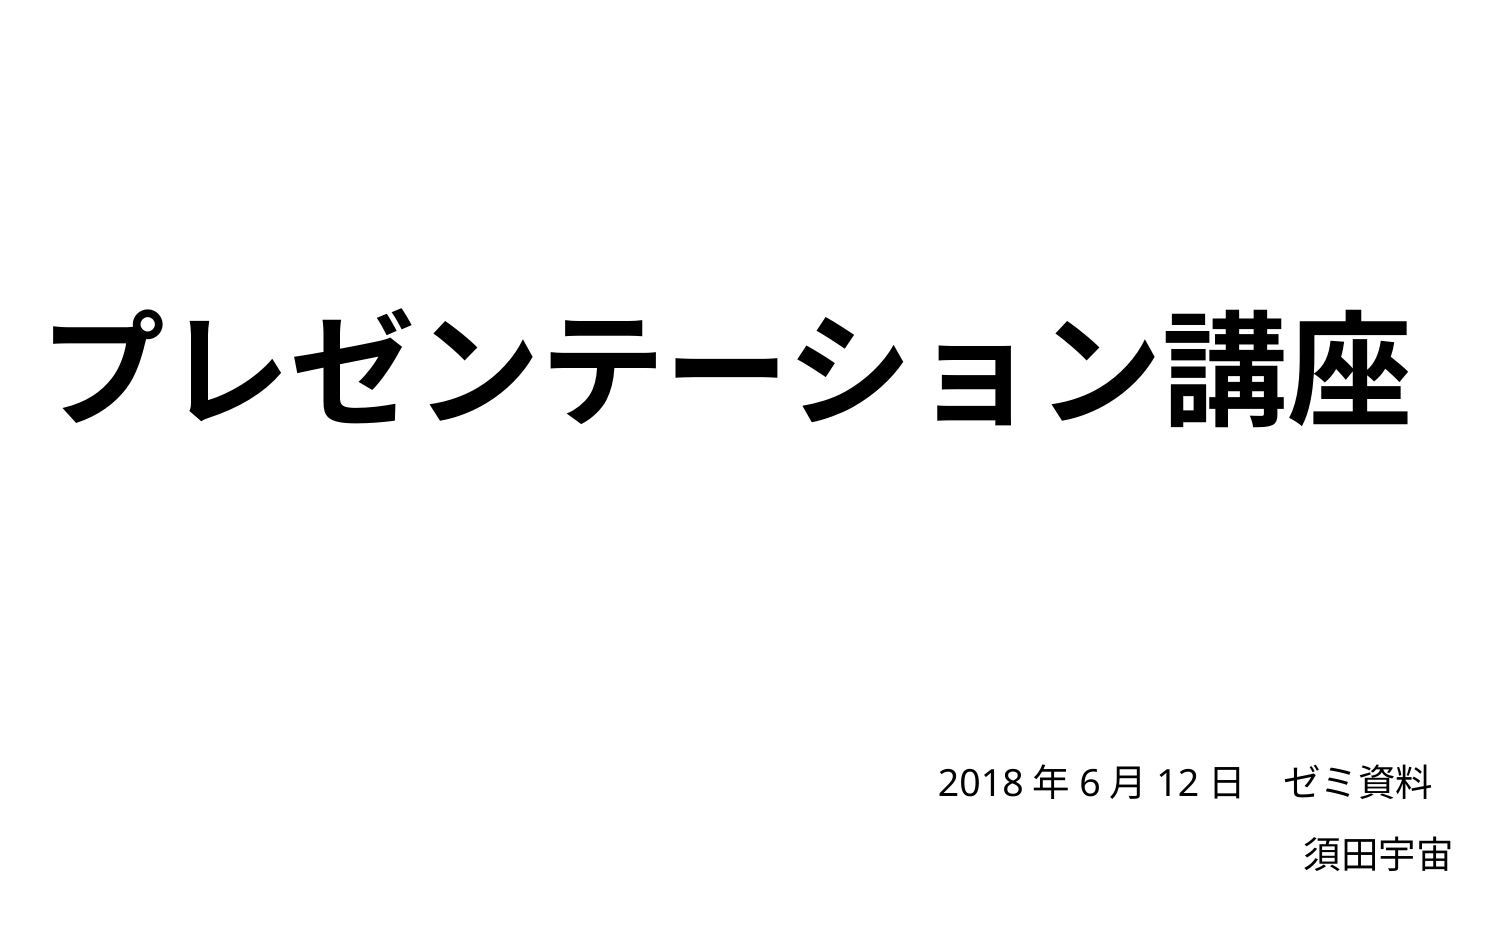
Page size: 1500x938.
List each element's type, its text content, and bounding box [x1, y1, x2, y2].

text_box 2018年6月12日 ゼミ資料 [923, 751, 1449, 811]
text_box プレゼンテーション講座 [25, 283, 1428, 449]
text_box 須田宇宙 [1288, 824, 1469, 884]
